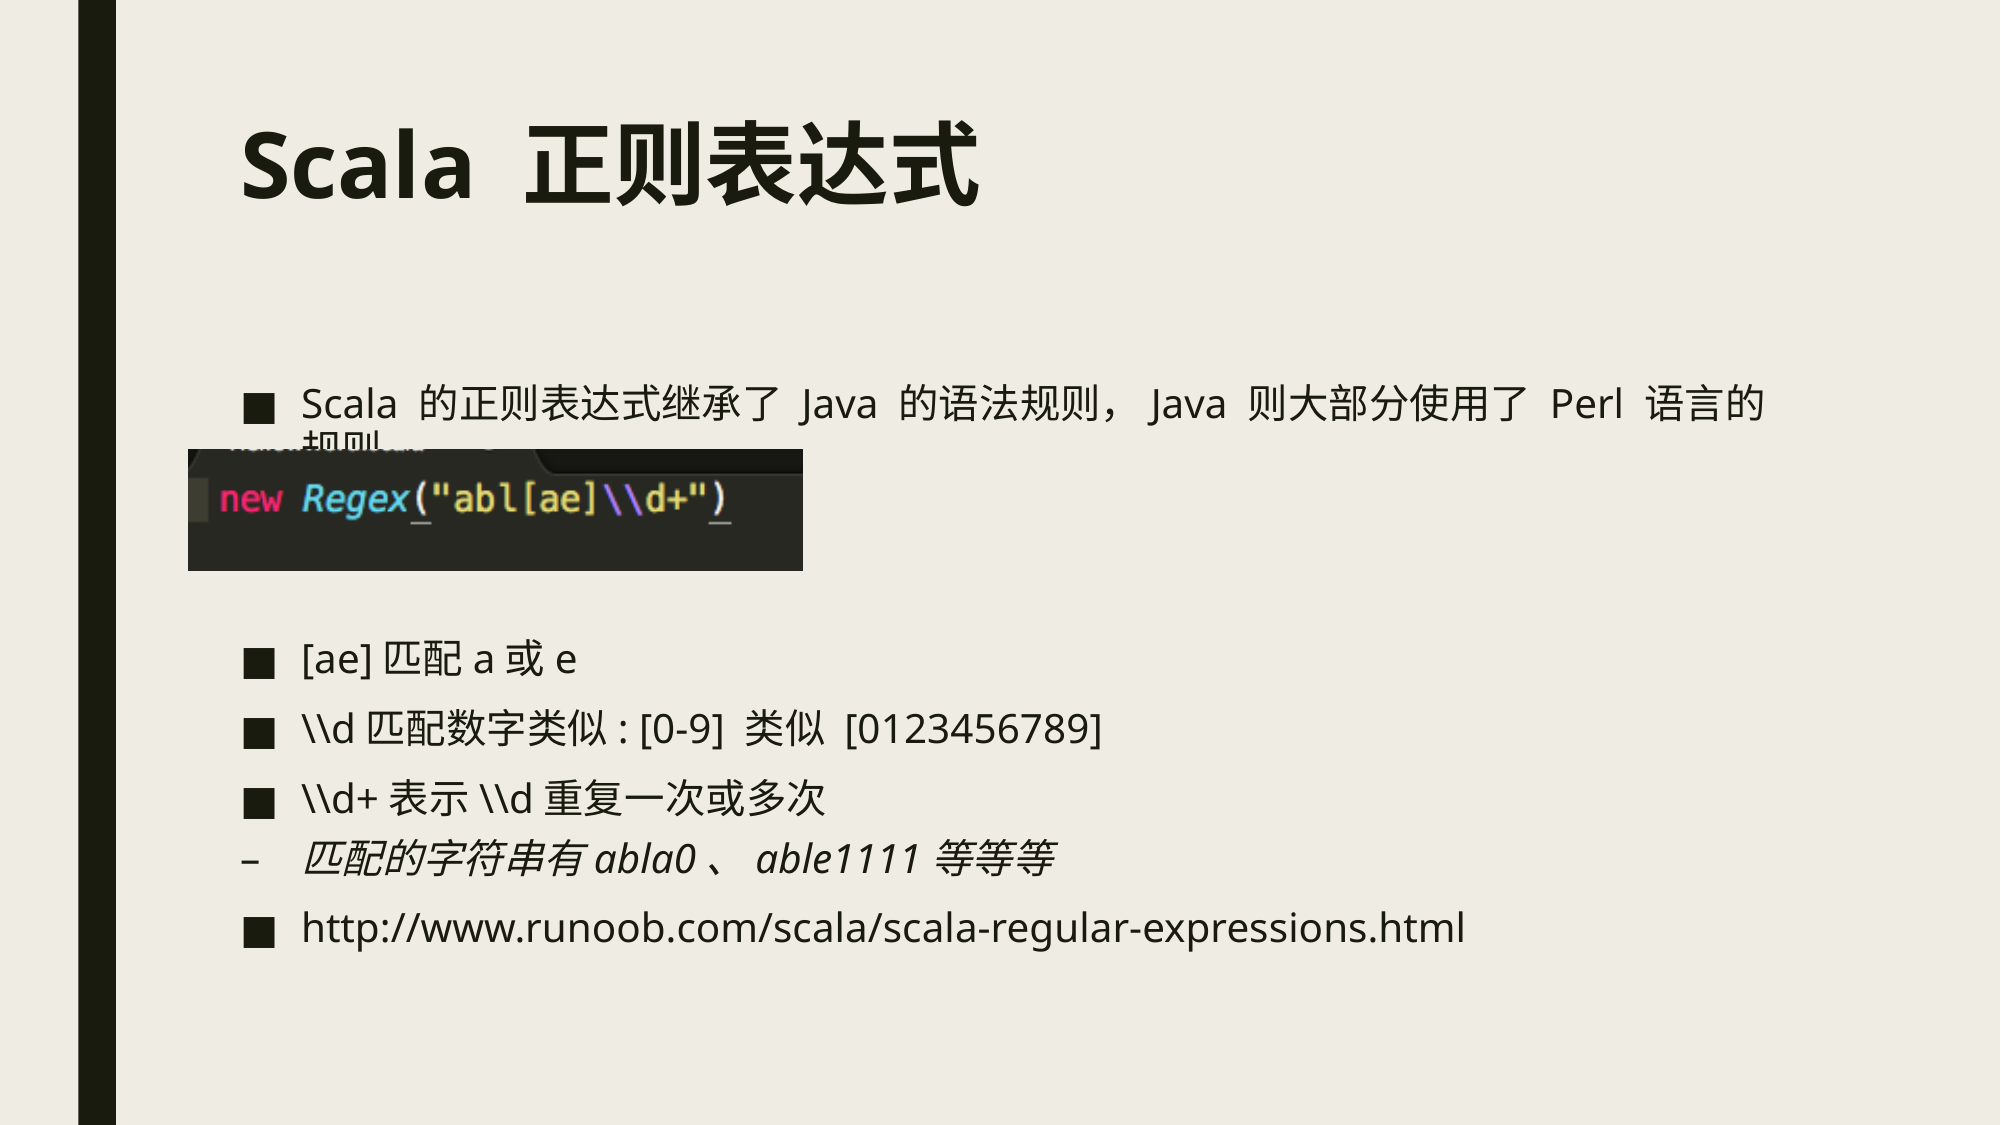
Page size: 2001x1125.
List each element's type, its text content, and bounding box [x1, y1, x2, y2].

title Scala 正则表达式 [225, 112, 1800, 357]
list Scala 的正则表达式继承了 Java 的语法规则，Java 则大部分使用了 Perl 语言的规则。 [ae]匹配a或e \\d匹配数字类似: [0-9] 类似 [0123456789] \\d+表示\\d重复一次或多次 匹配的字符串有abla0、able1111等等等 http://www.runoob.com/scala/scala-regular-expressions.html [225, 375, 1800, 963]
picture [188, 449, 803, 571]
